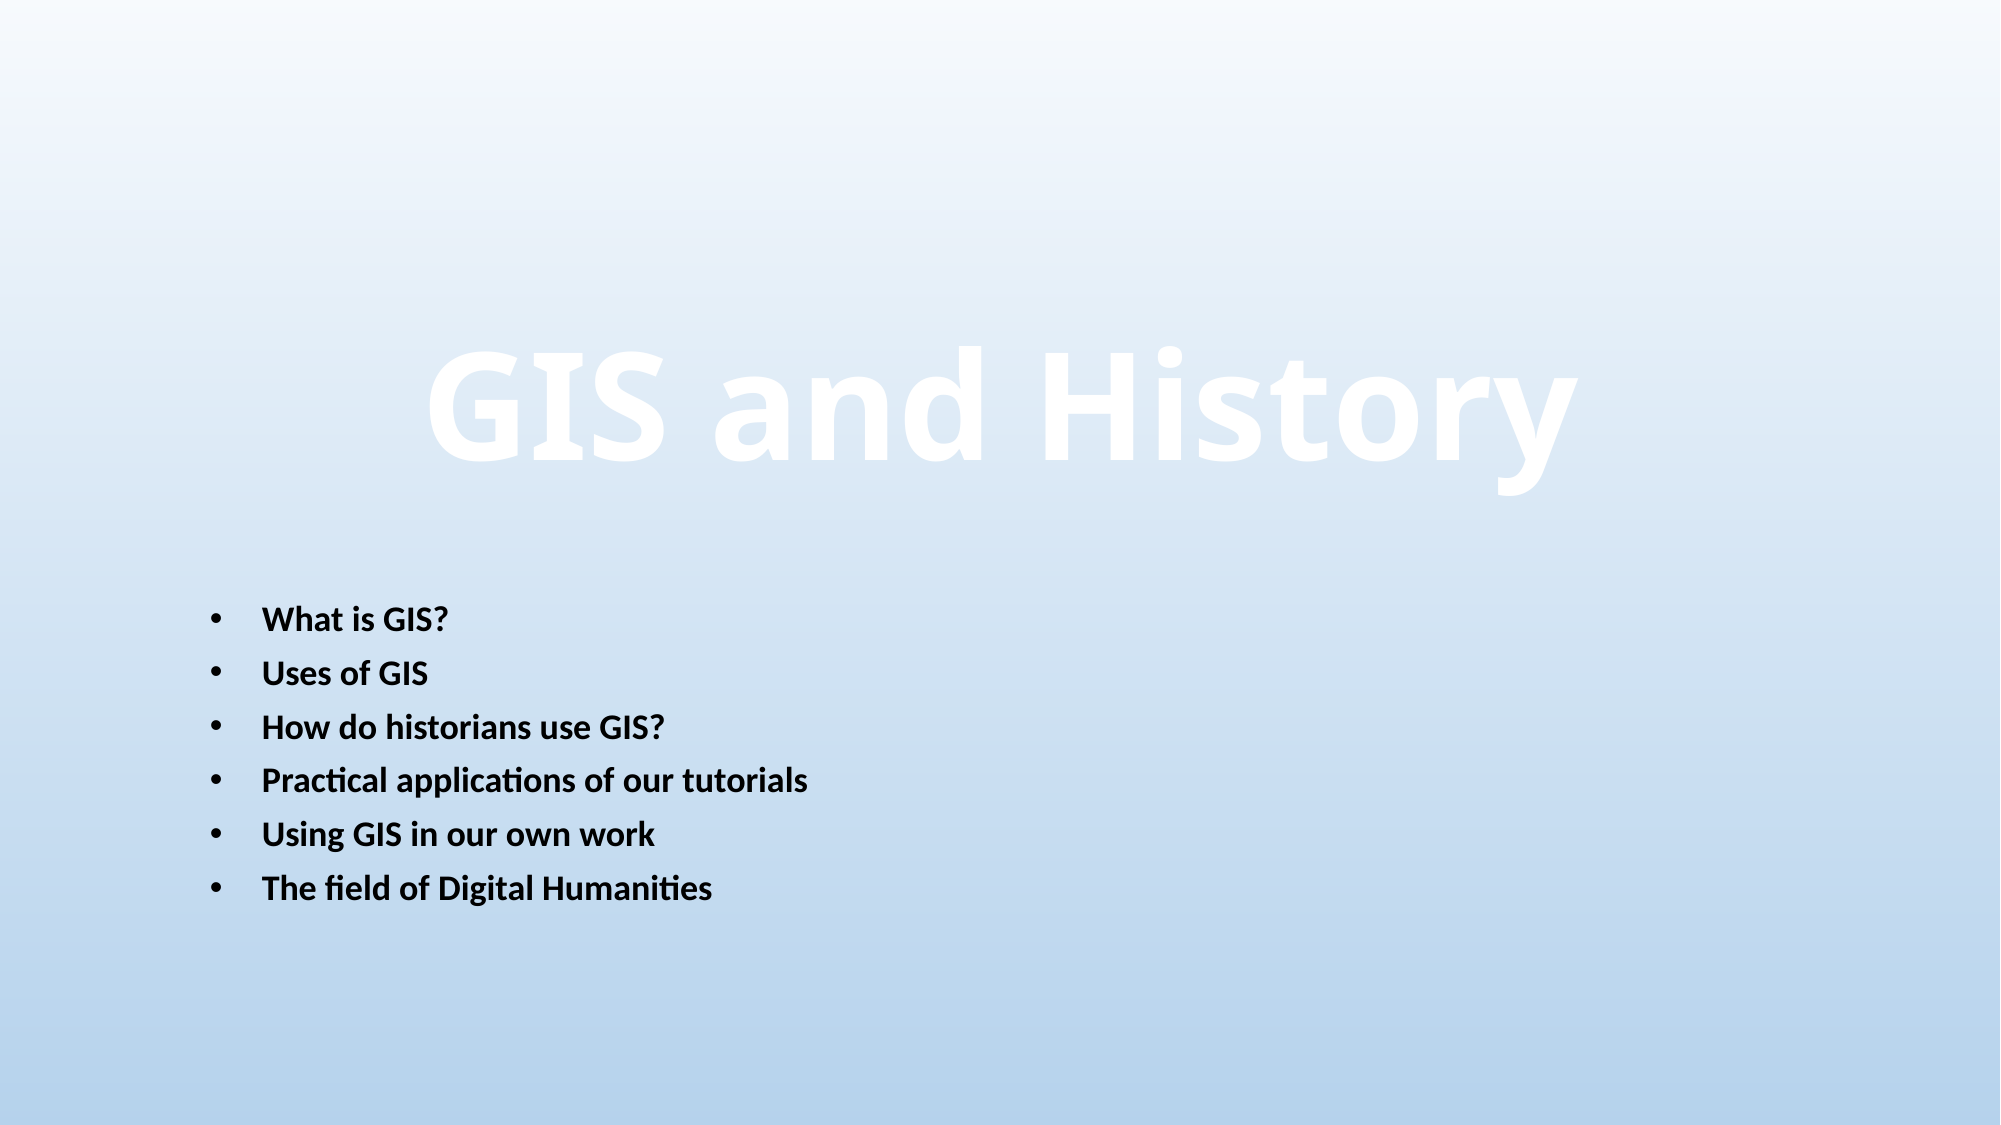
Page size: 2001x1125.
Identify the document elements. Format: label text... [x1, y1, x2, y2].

title GIS and History [249, 109, 1750, 501]
subtitle What is GIS? Uses of GIS How do historians use GIS? Practical applications of our tutorials Using GIS in our own work The field of Digital Humanities [194, 592, 1806, 919]
